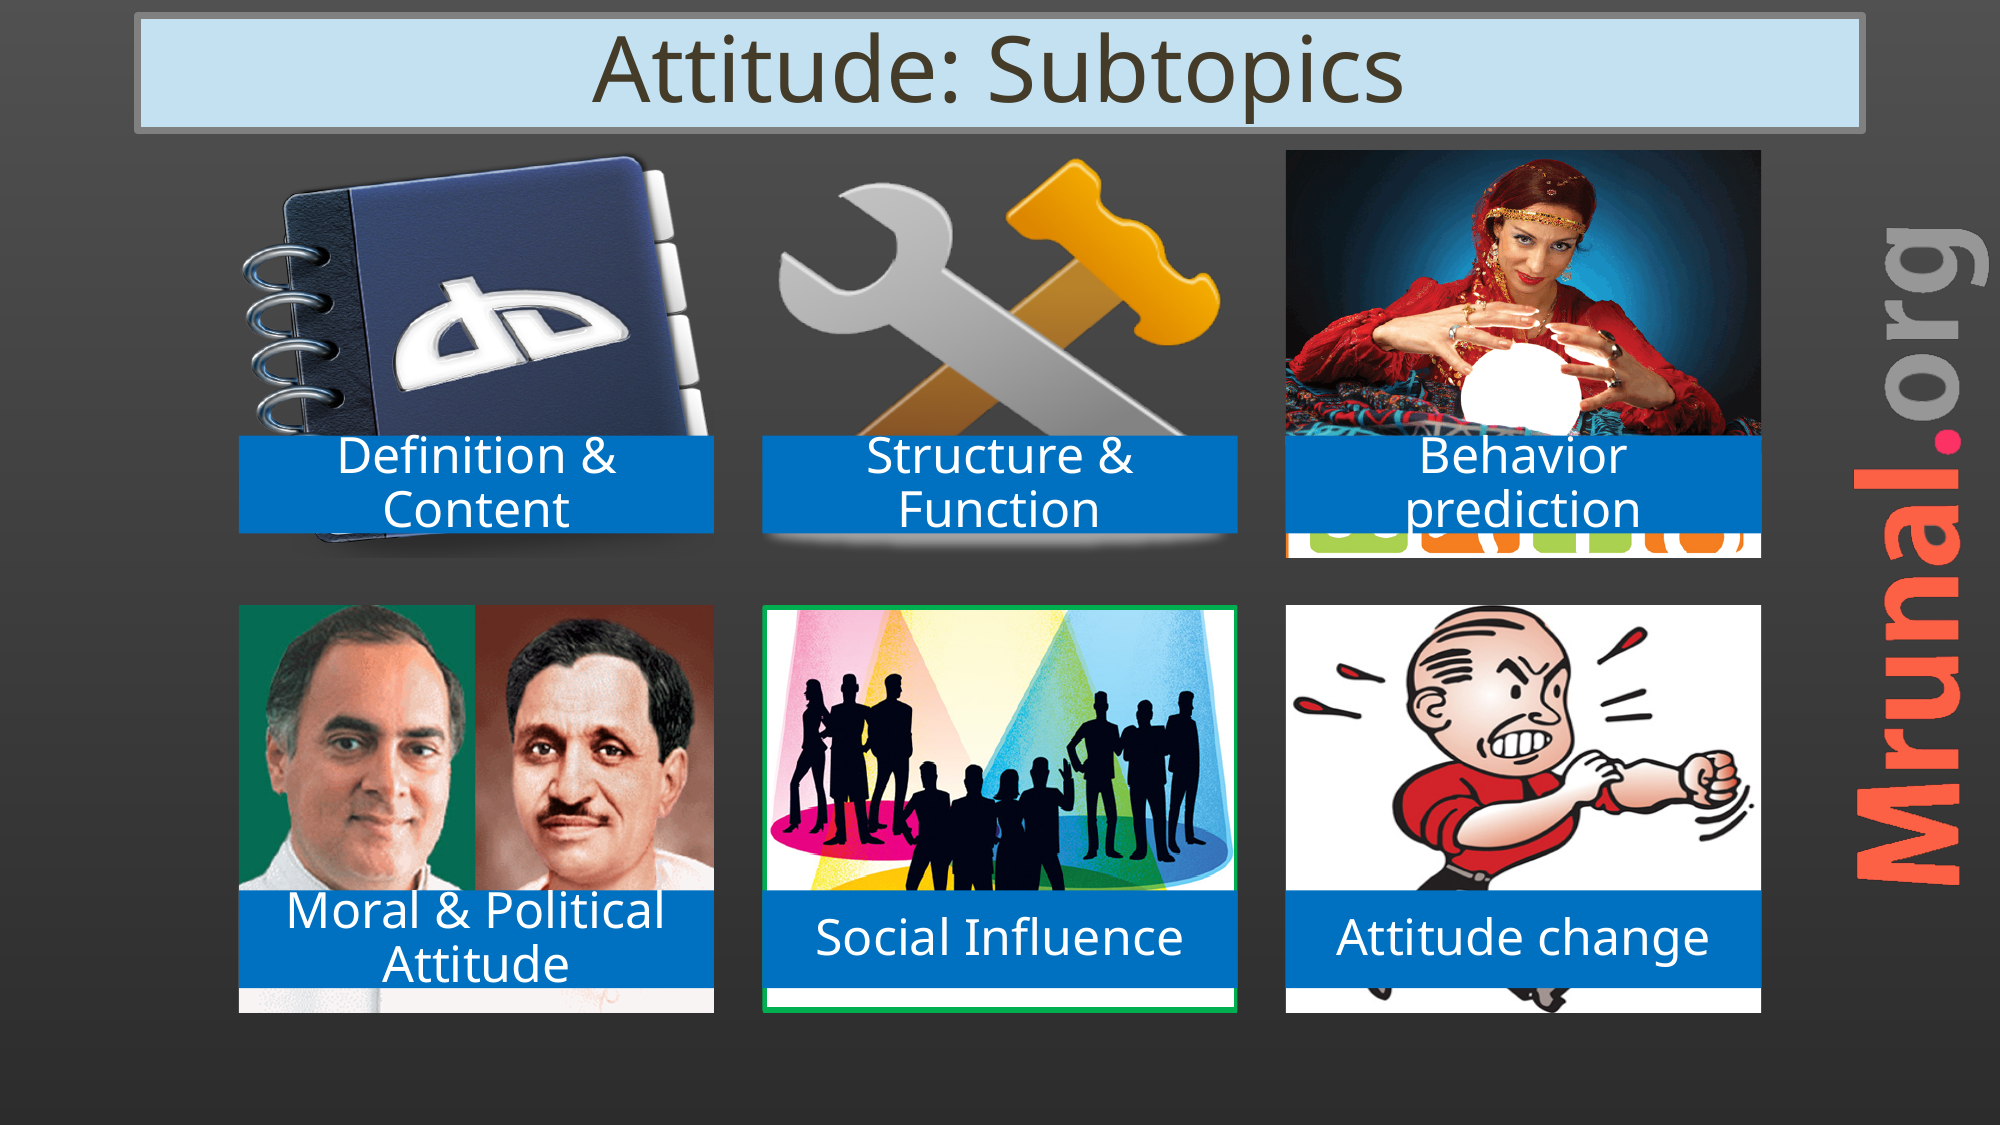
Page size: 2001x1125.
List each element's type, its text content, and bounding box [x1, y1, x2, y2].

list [137, 149, 1863, 1014]
picture [1863, 223, 2000, 894]
title Attitude: Subtopics [134, 12, 1866, 134]
